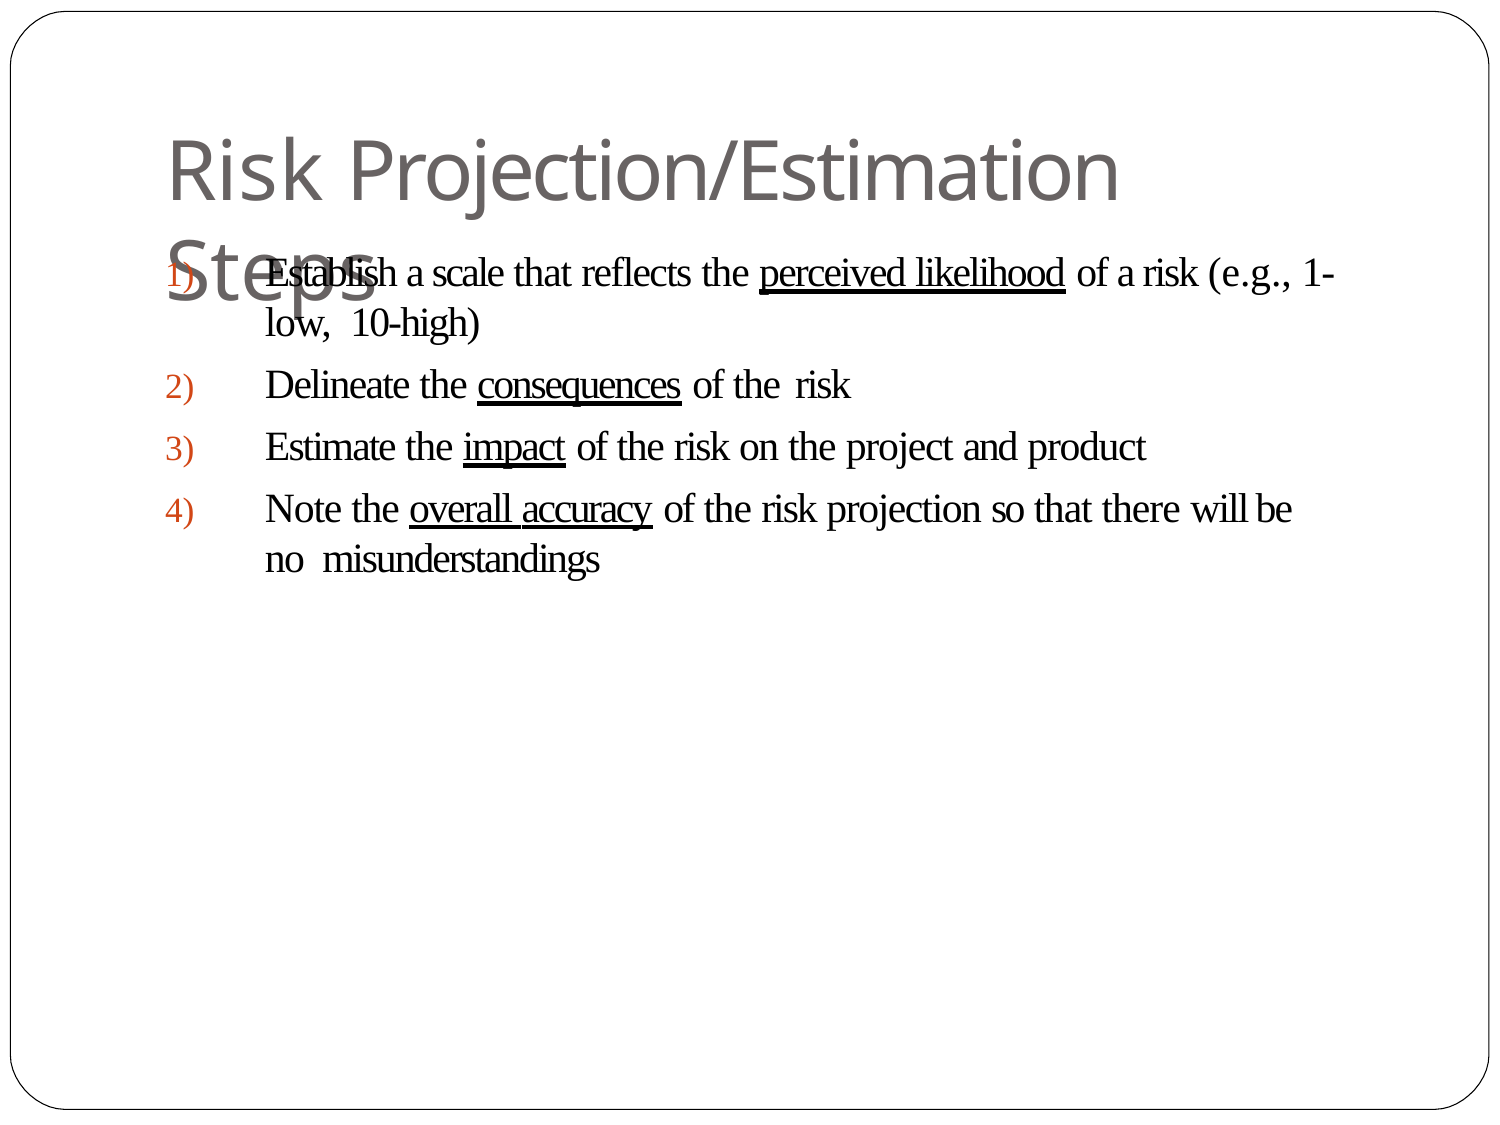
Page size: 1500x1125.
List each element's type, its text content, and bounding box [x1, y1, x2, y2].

title Risk Projection/Estimation Steps [162, 115, 1319, 242]
text_box Establish a scale that reflects the perceived likelihood of a risk (e.g., 1-low, 10-high) Delineate the consequences of the risk Estimate the impact of the risk on the project and product Note the overall accuracy of the risk projection so that there will be no misunderstandings [162, 242, 1396, 581]
